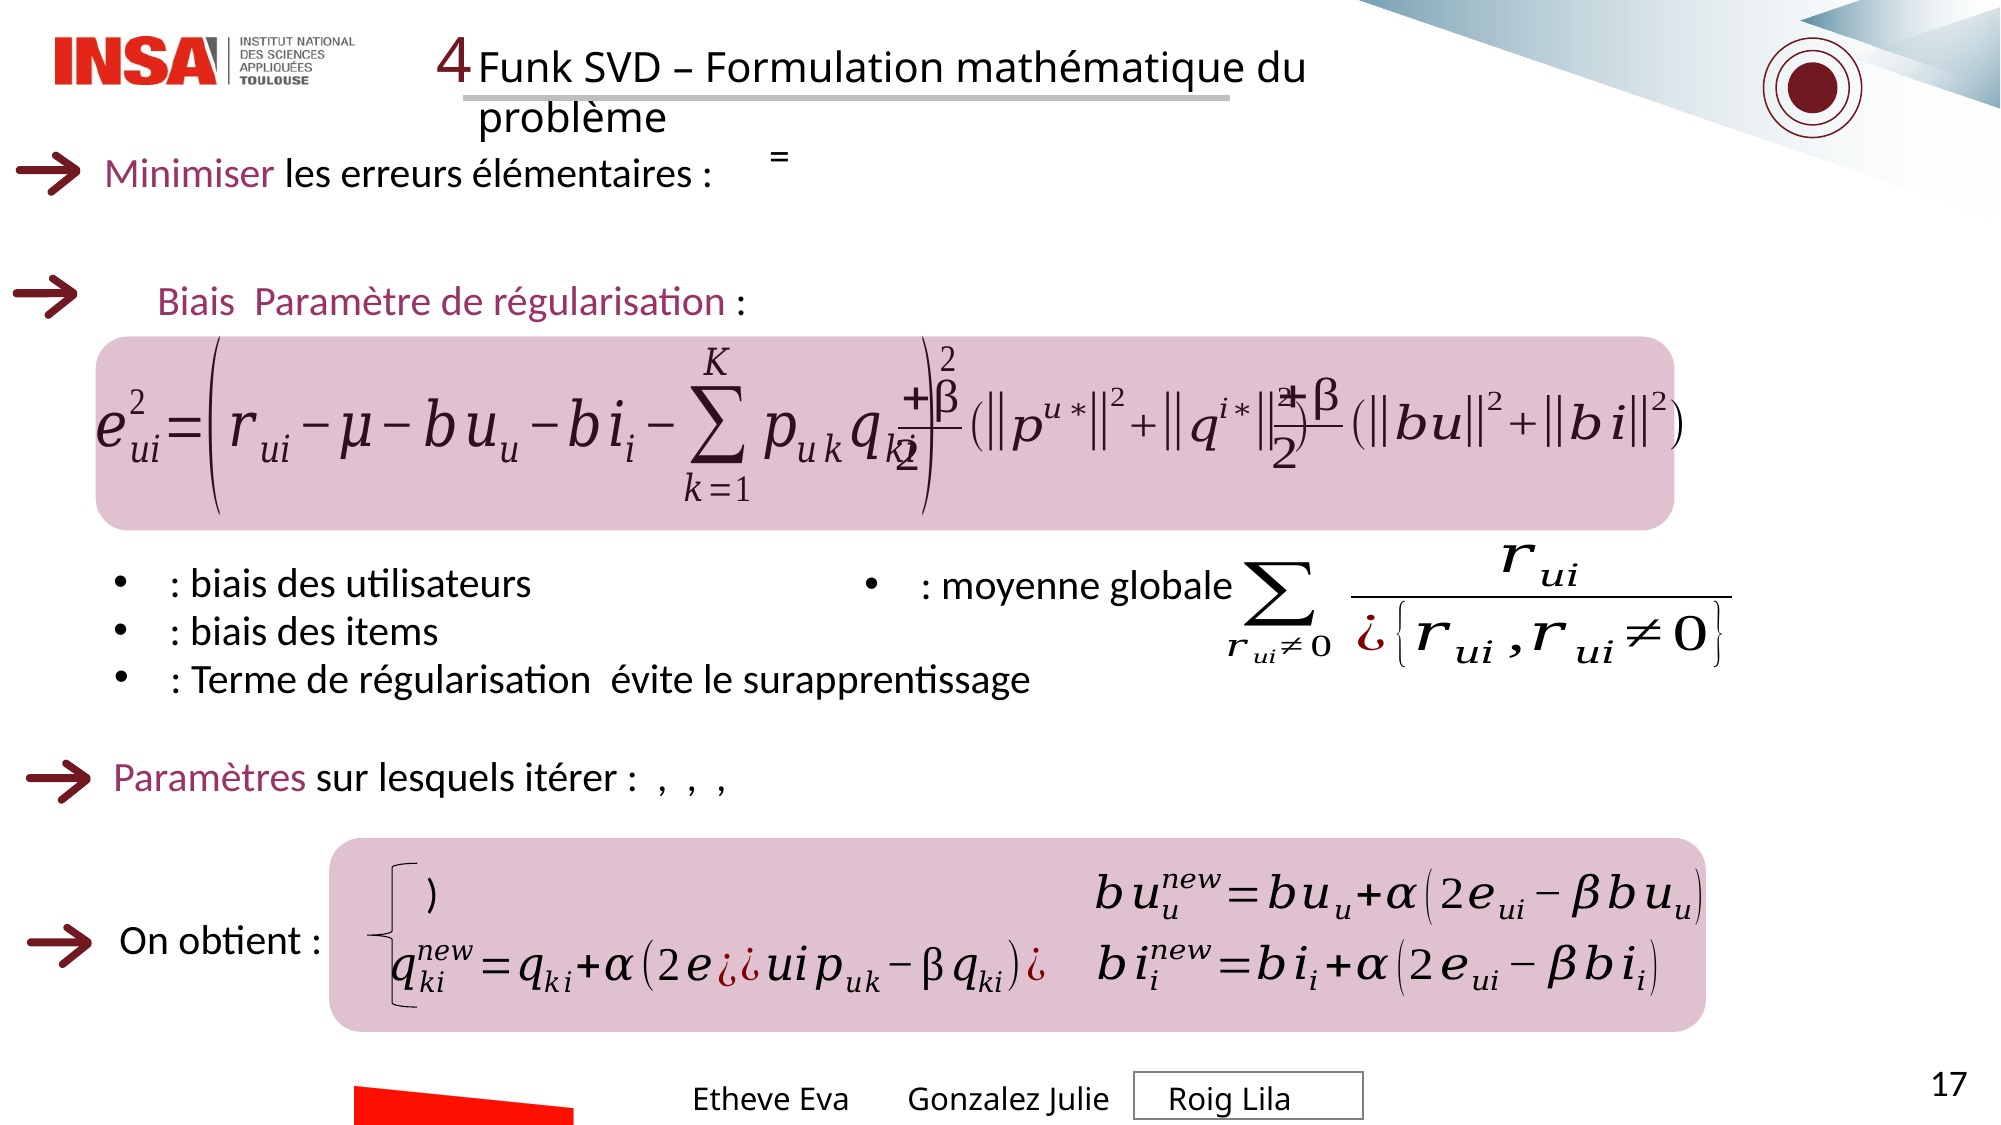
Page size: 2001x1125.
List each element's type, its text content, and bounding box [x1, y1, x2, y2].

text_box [421, 12, 1452, 142]
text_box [366, 859, 1706, 1008]
picture [55, 36, 355, 85]
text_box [27, 931, 96, 958]
text_box 17 [1915, 1051, 2000, 1112]
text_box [95, 332, 1688, 520]
text_box On obtient : [104, 905, 357, 970]
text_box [15, 158, 84, 186]
text_box Minimiser les erreurs élémentaires : [89, 138, 796, 204]
text_box [1775, 49, 1851, 126]
text_box [102, 520, 1668, 532]
text_box [1787, 62, 1838, 114]
text_box [328, 836, 1707, 1033]
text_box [25, 766, 95, 794]
text_box [1133, 1071, 1364, 1120]
text_box [1762, 37, 1863, 139]
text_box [12, 281, 81, 309]
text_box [849, 527, 1735, 673]
